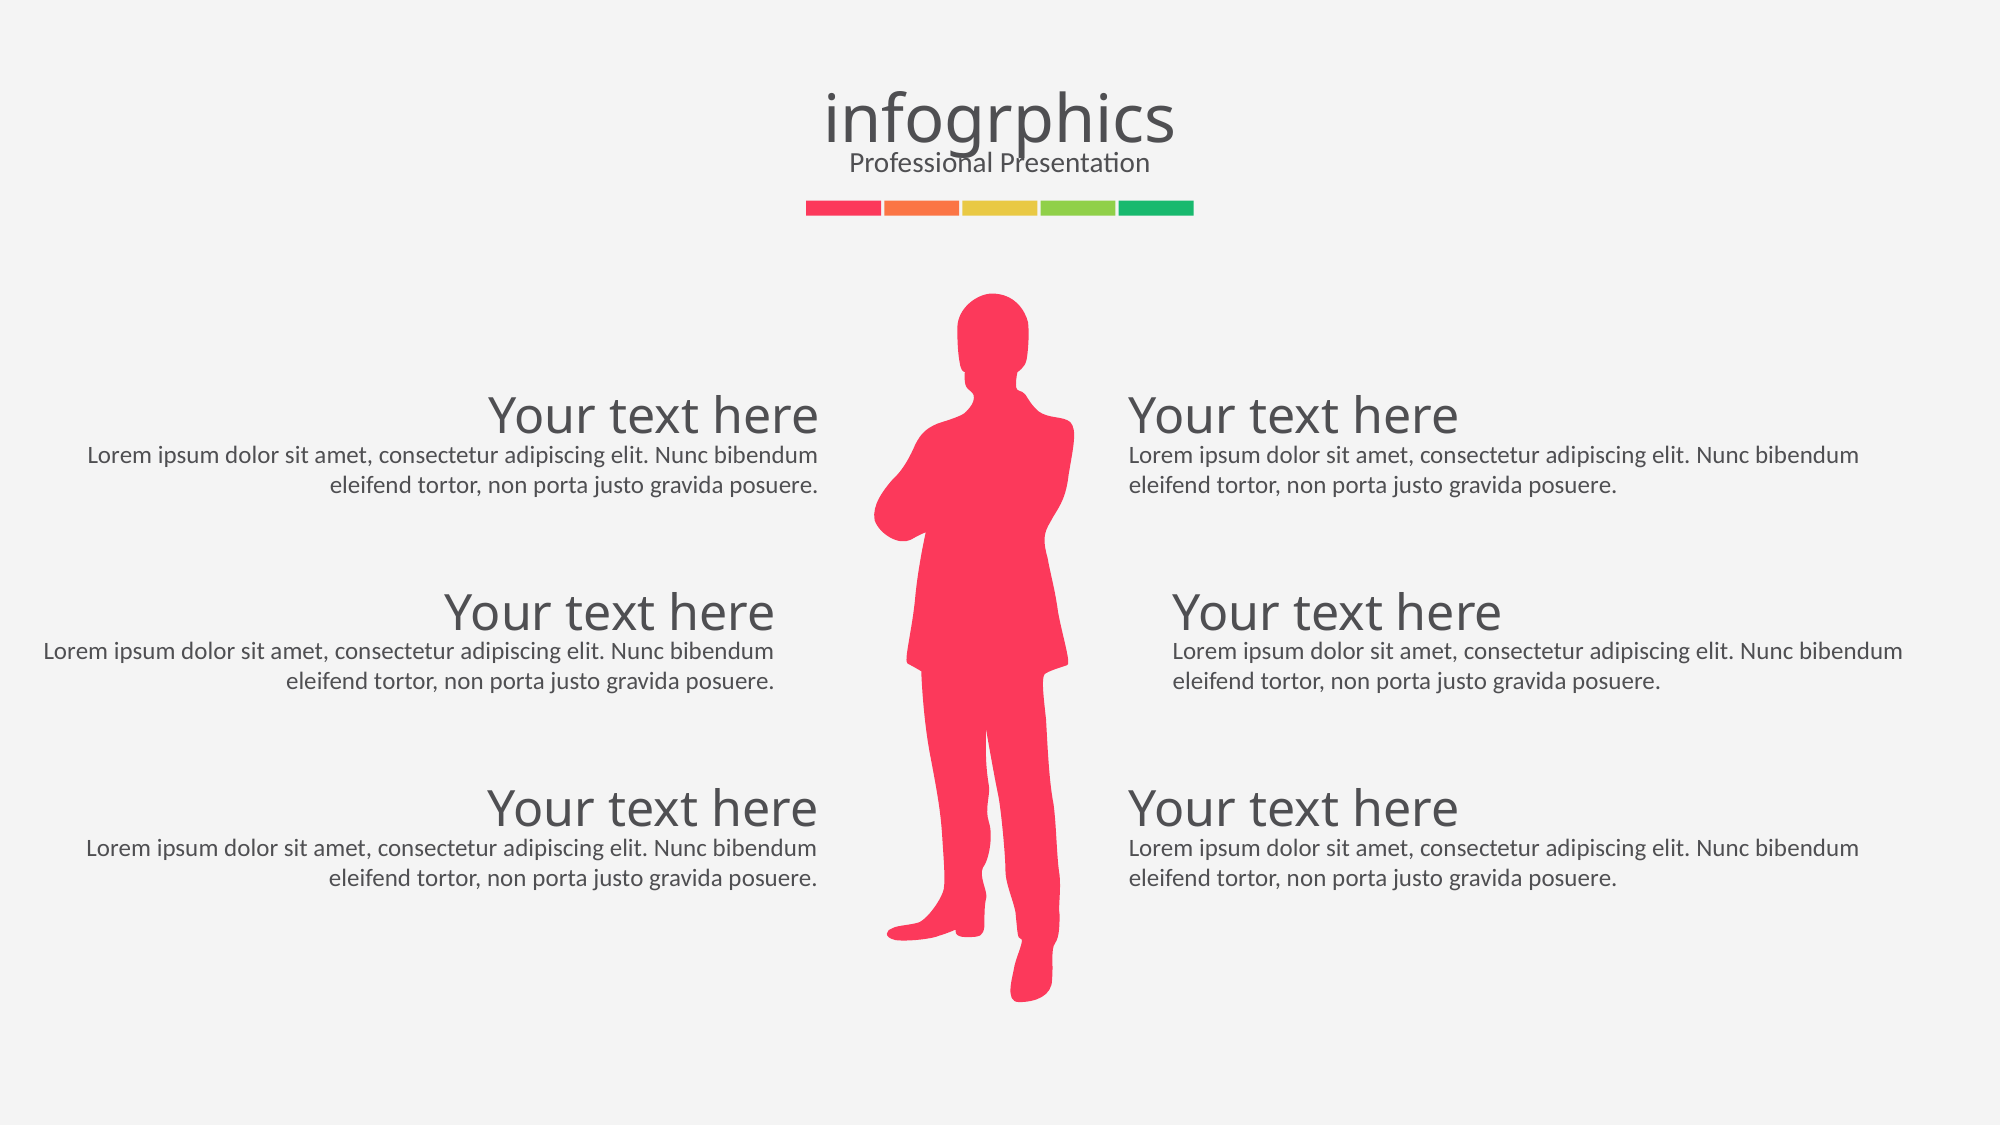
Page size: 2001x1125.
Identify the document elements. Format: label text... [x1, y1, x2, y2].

text_box Lorem ipsum dolor sit amet, consectetur adipiscing elit. Nunc bibendum eleifend tortor, non porta justo gravida posuere. [26, 452, 835, 506]
text_box [874, 293, 1075, 1003]
text_box Lorem ipsum dolor sit amet, consectetur adipiscing elit. Nunc bibendum eleifend tortor, non porta justo gravida posuere. [1114, 844, 1922, 899]
text_box Your text here [0, 572, 791, 648]
text_box Lorem ipsum dolor sit amet, consectetur adipiscing elit. Nunc bibendum eleifend tortor, non porta justo gravida posuere. [1157, 648, 1966, 702]
text_box Your text here [26, 376, 835, 452]
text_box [0, 68, 2000, 216]
text_box Lorem ipsum dolor sit amet, consectetur adipiscing elit. Nunc bibendum eleifend tortor, non porta justo gravida posuere. [0, 648, 791, 702]
text_box Lorem ipsum dolor sit amet, consectetur adipiscing elit. Nunc bibendum eleifend tortor, non porta justo gravida posuere. [1114, 452, 1922, 506]
text_box Your text here [1157, 572, 1966, 648]
text_box Your text here [1114, 768, 1922, 844]
text_box Your text here [1114, 376, 1922, 452]
text_box Your text here [25, 768, 834, 844]
text_box Lorem ipsum dolor sit amet, consectetur adipiscing elit. Nunc bibendum eleifend tortor, non porta justo gravida posuere. [25, 844, 834, 899]
